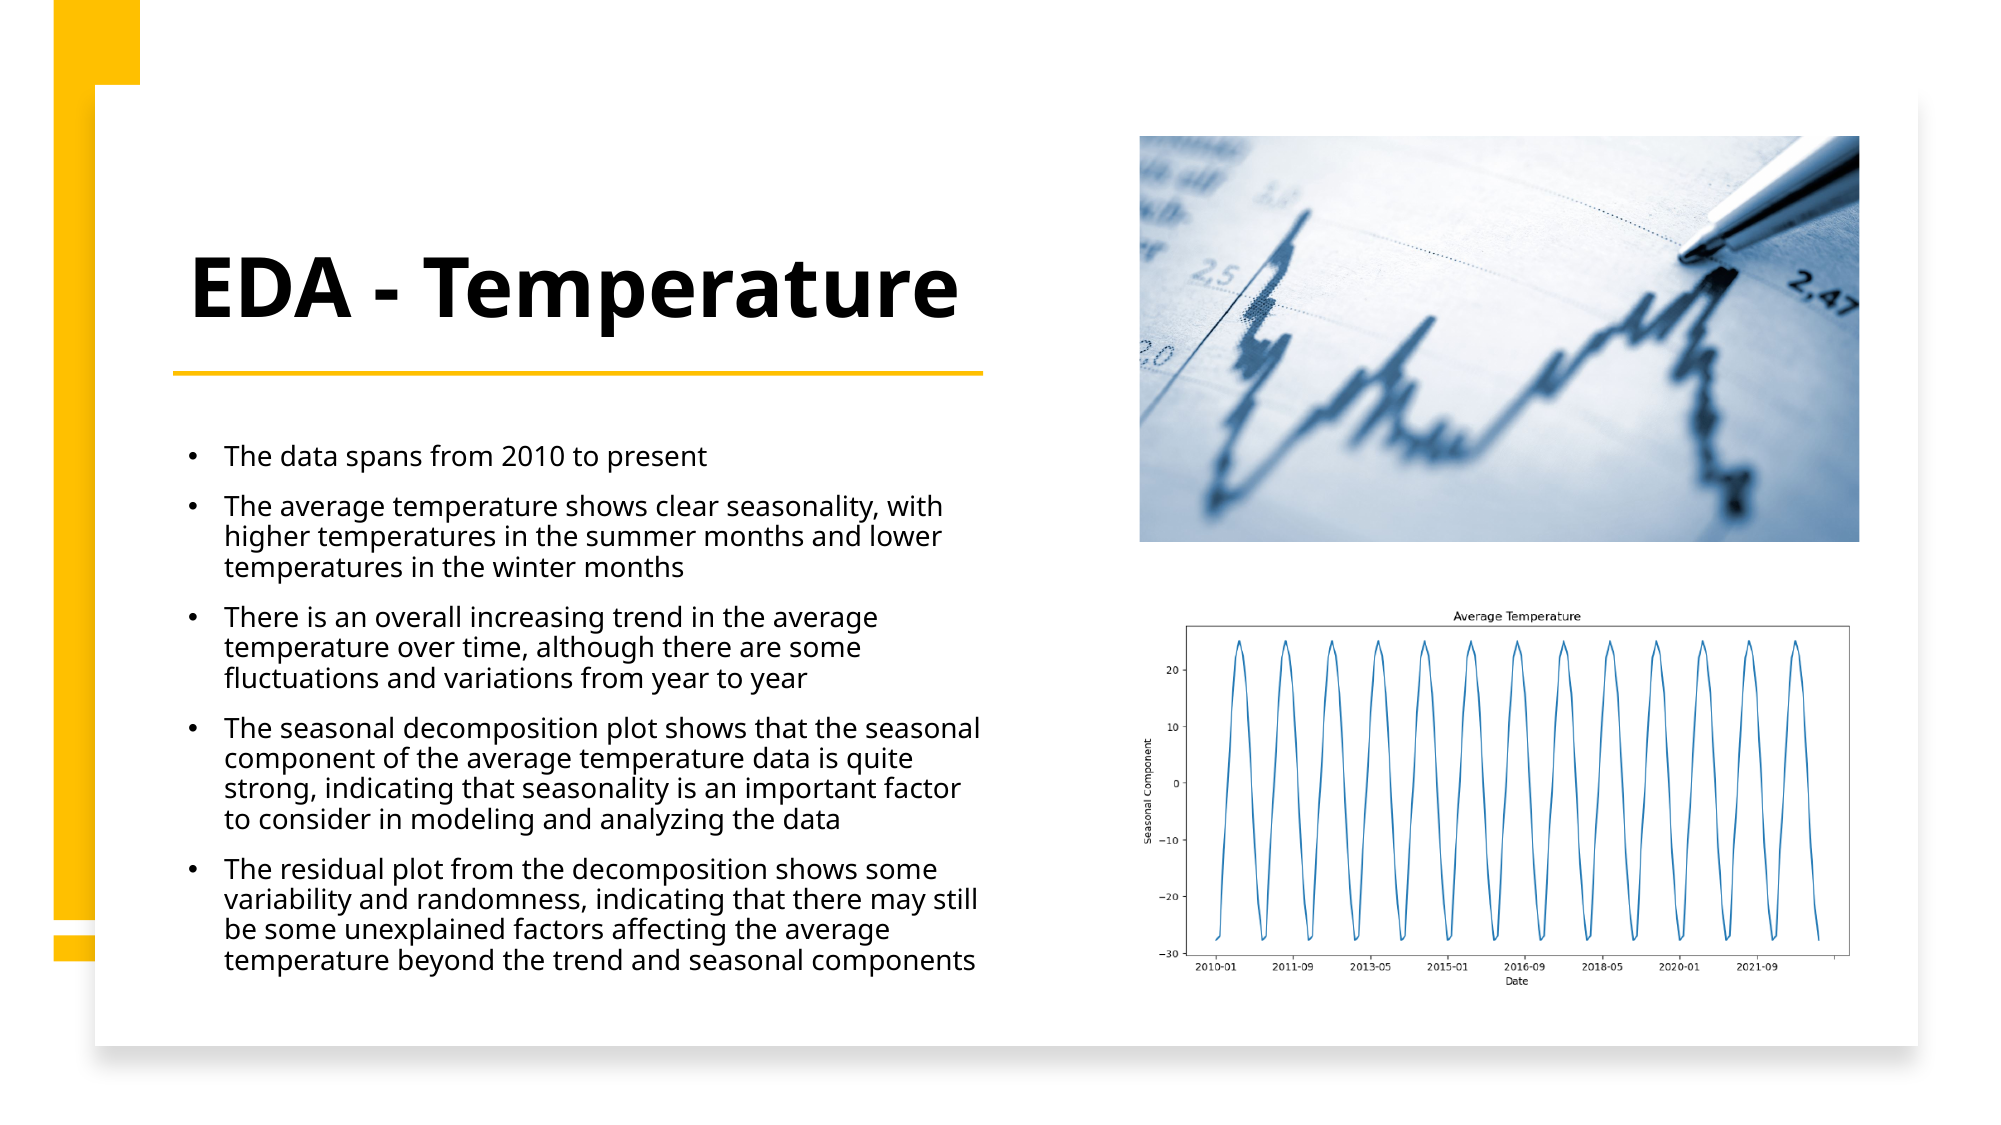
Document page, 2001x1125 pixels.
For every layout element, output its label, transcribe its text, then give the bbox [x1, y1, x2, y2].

picture [1139, 605, 1860, 991]
list The data spans from 2010 to present The average temperature shows clear seasonality, with higher temperatures in the summer months and lower temperatures in the winter months There is an overall increasing trend in the average temperature over time, although there are some fluctuations and variations from year to year The seasonal decomposition plot shows that the seasonal component of the average temperature data is quite strong, indicating that seasonality is an important factor to consider in modeling and analyzing the data The residual plot from the decomposition shows some variability and randomness, indicating that there may still be some unexplained factors affecting the average temperature beyond the trend and seasonal components [173, 411, 1000, 1008]
title EDA - Temperature [173, 151, 1001, 344]
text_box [0, 437, 578, 524]
text_box [172, 370, 984, 377]
text_box [94, 84, 1919, 1047]
picture [1139, 136, 1860, 542]
text_box [0, 0, 2000, 1125]
